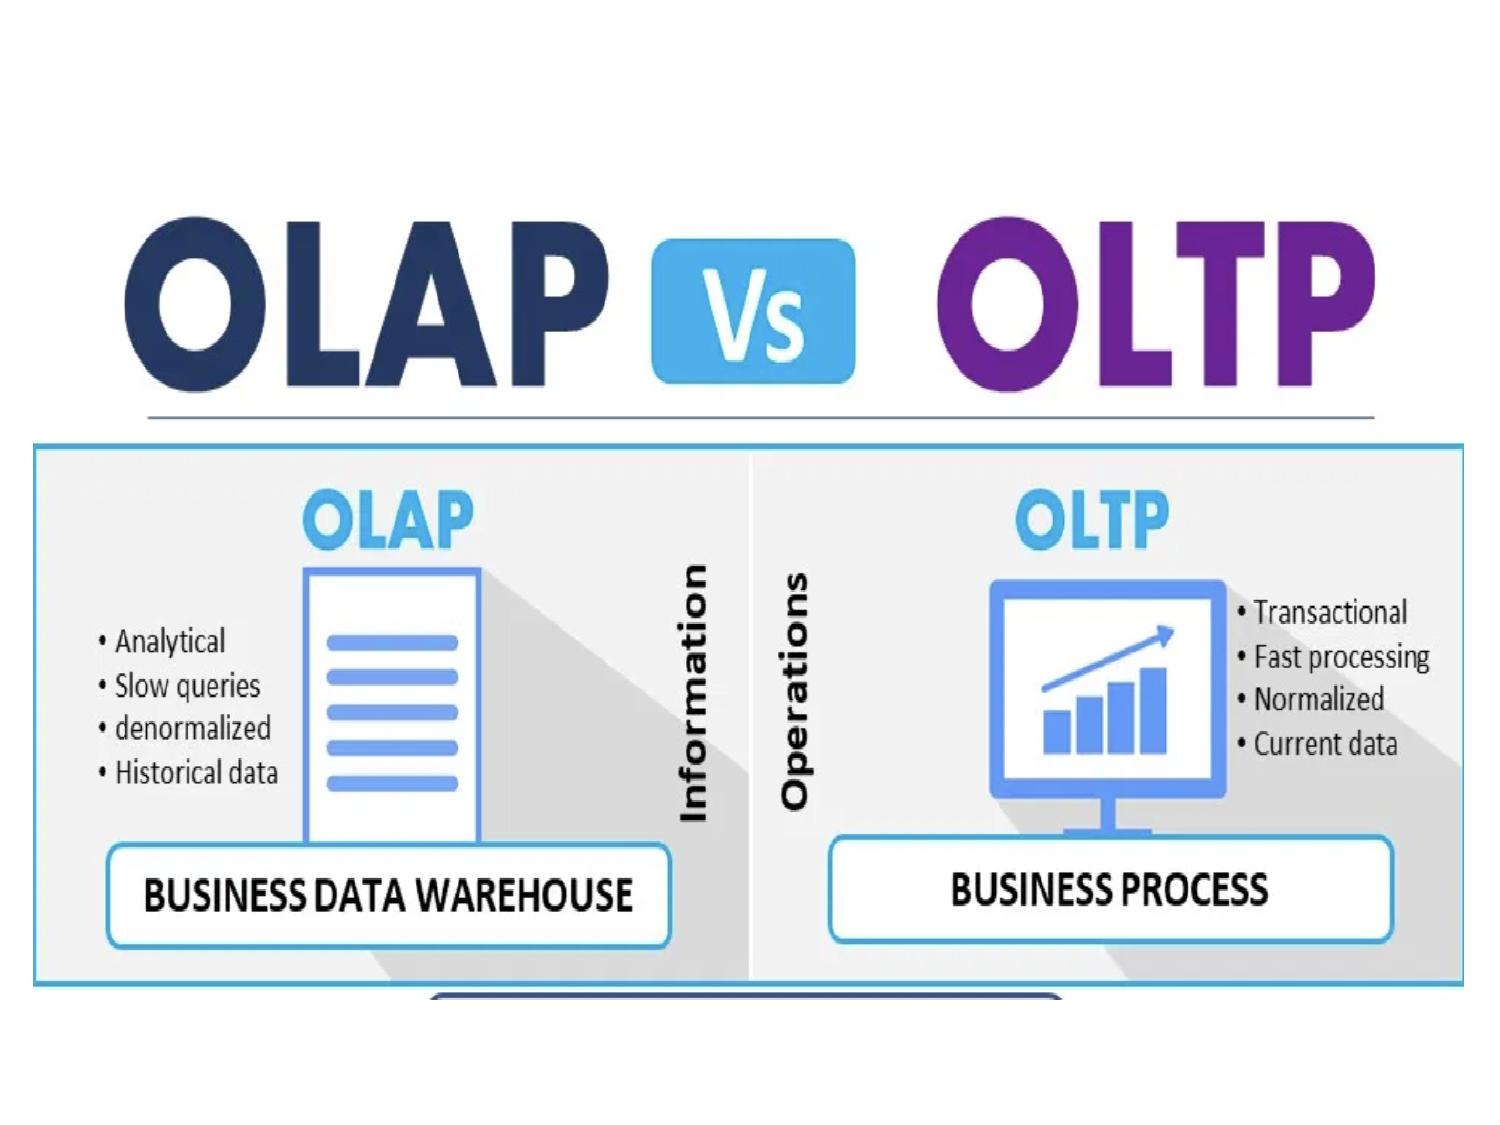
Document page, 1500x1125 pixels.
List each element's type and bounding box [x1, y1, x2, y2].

list [0, 199, 1500, 1001]
